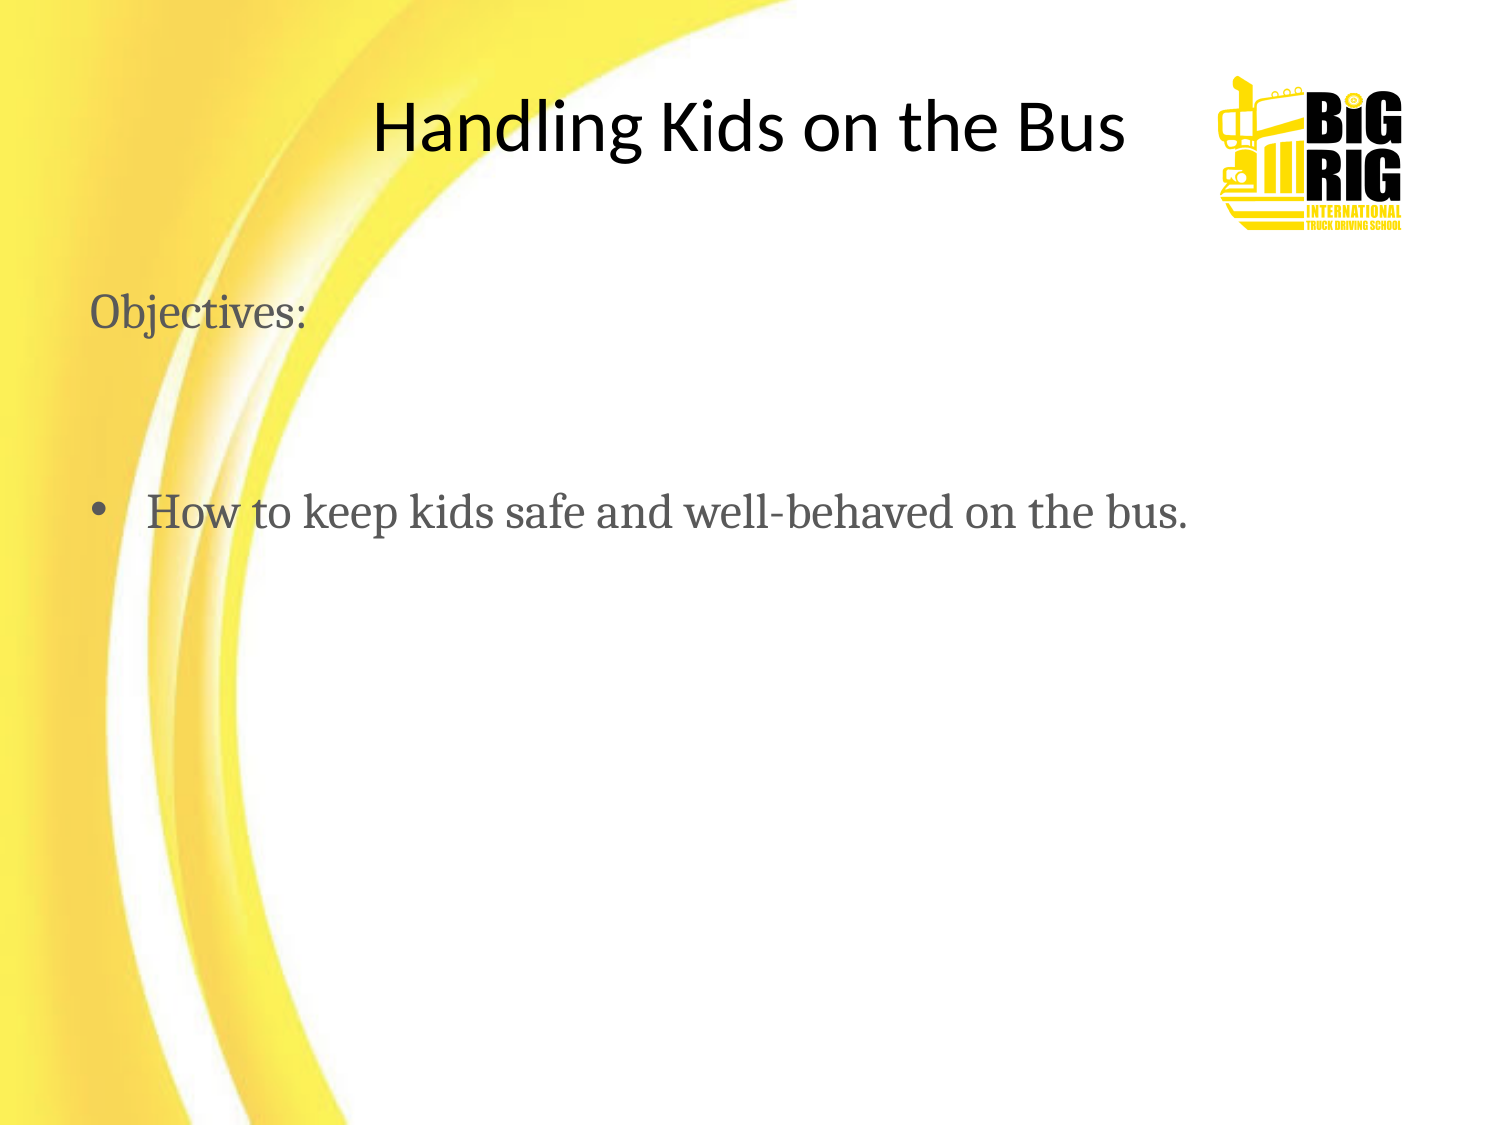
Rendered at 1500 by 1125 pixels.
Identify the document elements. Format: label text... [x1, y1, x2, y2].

list Objectives: How to keep kids safe and well-behaved on the bus. [75, 262, 1425, 1005]
picture [1199, 44, 1426, 271]
title Handling Kids on the Bus [75, 100, 1194, 233]
